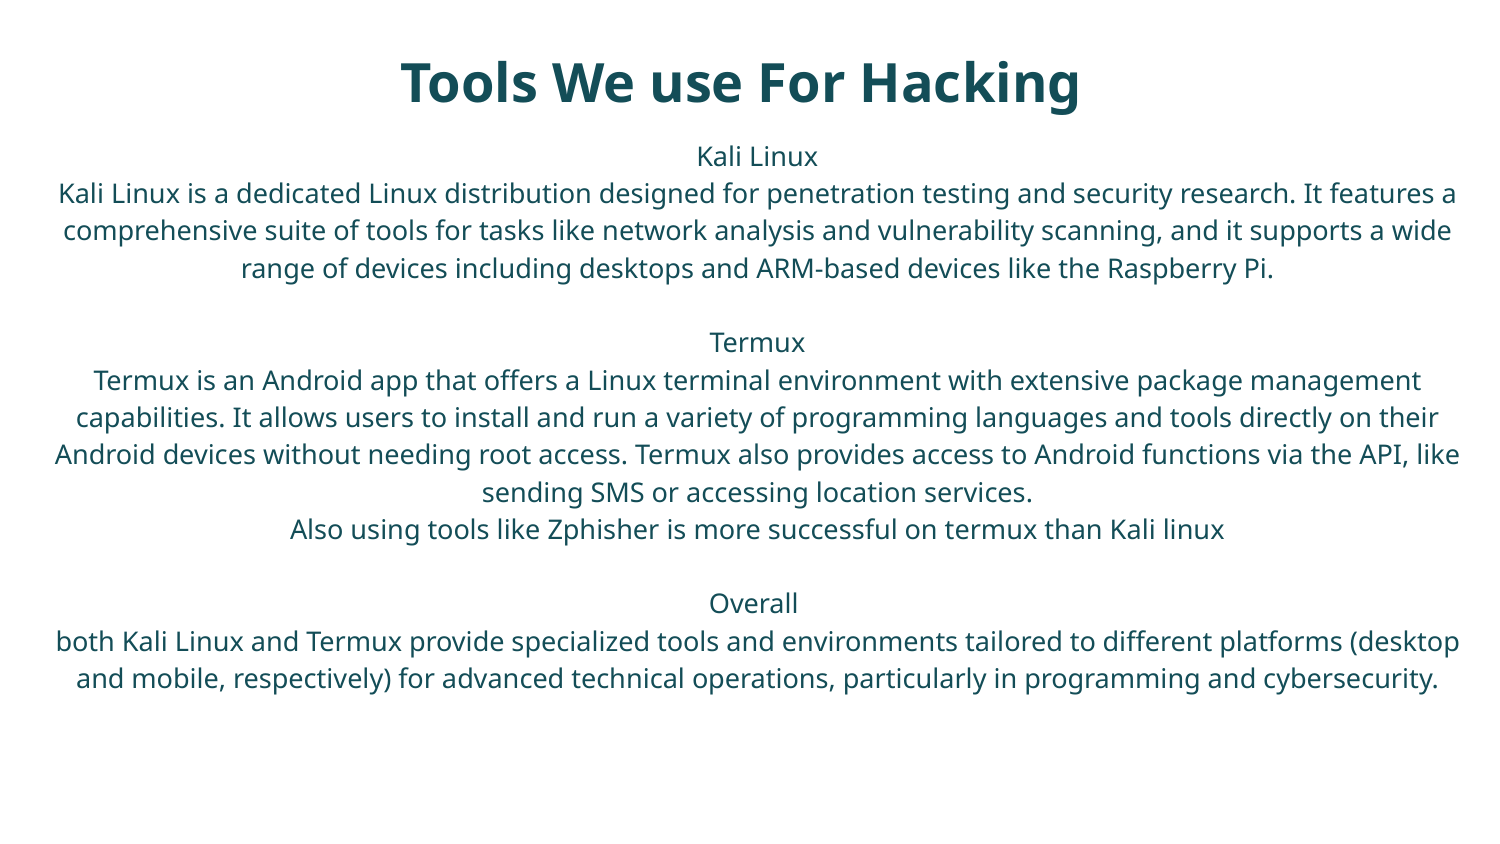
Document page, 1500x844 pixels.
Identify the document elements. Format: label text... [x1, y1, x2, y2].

list Kali Linux Kali Linux is a dedicated Linux distribution designed for penetration testing and security research. It features a comprehensive suite of tools for tasks like network analysis and vulnerability scanning, and it supports a wide range of devices including desktops and ARM-based devices like the Raspberry Pi. Termux Termux is an Android app that offers a Linux terminal environment with extensive package management capabilities. It allows users to install and run a variety of programming languages and tools directly on their Android devices without needing root access. Termux also provides access to Android functions via the API, like sending SMS or accessing location services. Also using tools like Zphisher is more successful on termux than Kali linux Overall both Kali Linux and Termux provide specialized tools and environments tailored to different platforms (desktop and mobile, respectively) for advanced technical operations, particularly in programming and cybersecurity. [29, 119, 1486, 805]
title Tools We use For Hacking [111, 0, 1372, 119]
